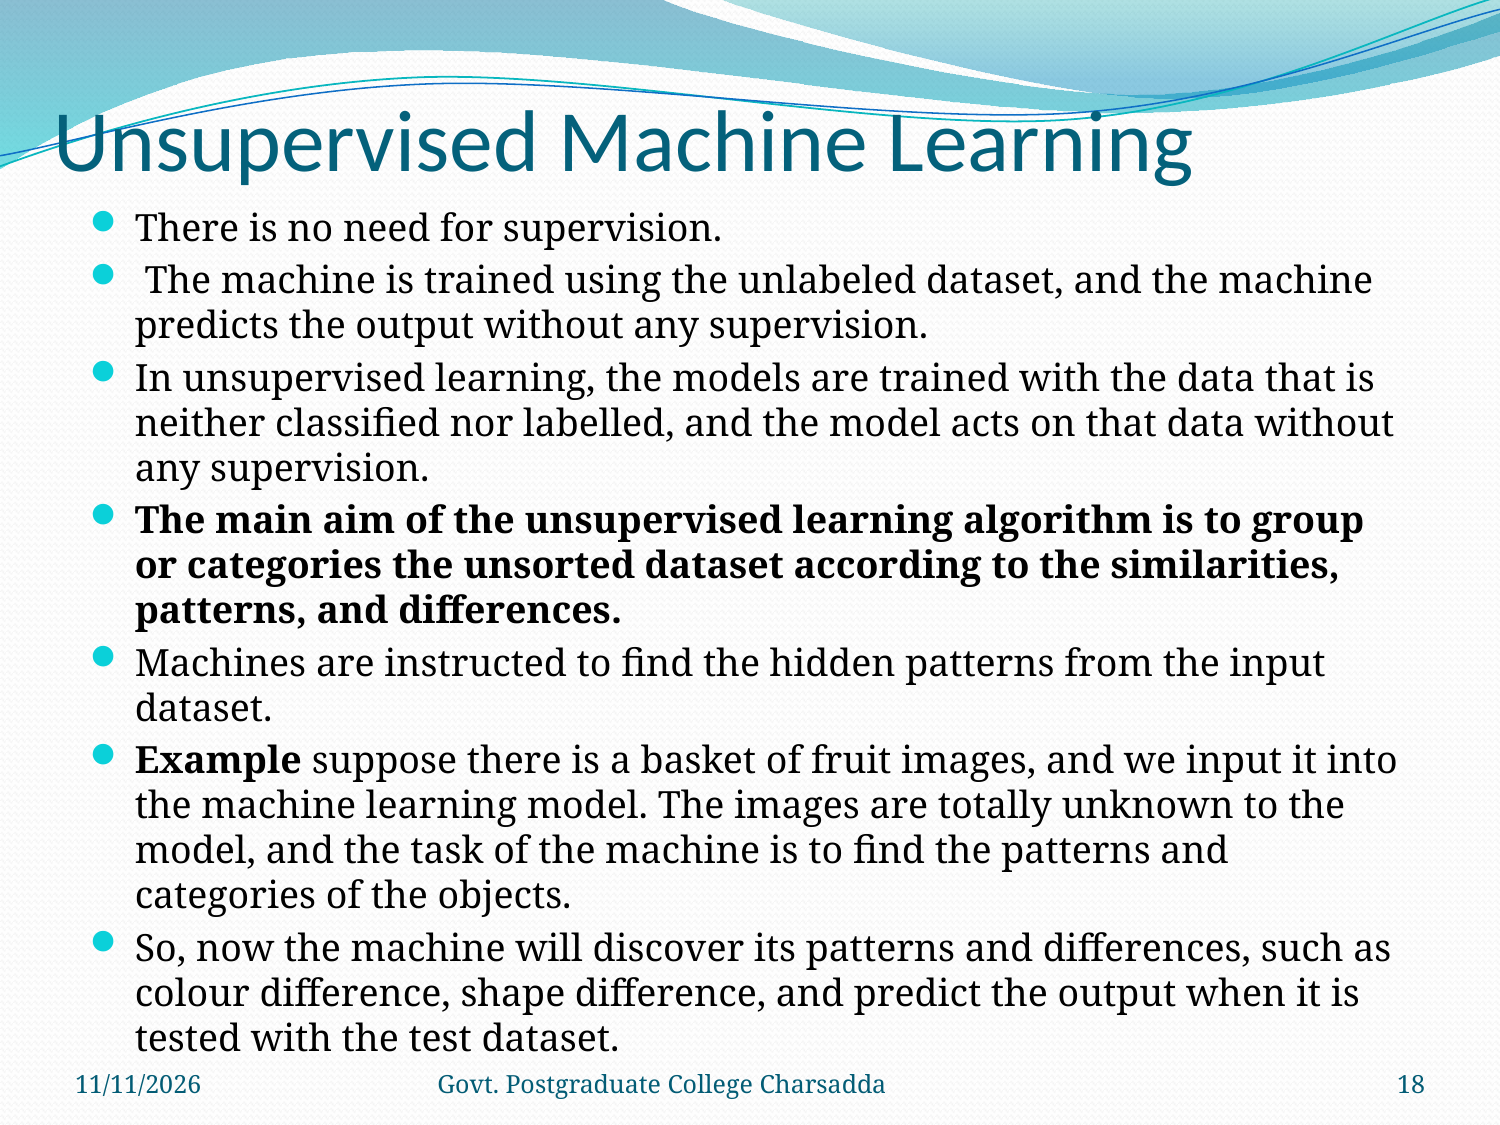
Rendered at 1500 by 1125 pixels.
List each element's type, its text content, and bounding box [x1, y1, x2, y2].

footer Govt. Postgraduate College Charsadda [437, 1042, 988, 1103]
title Unsupervised Machine Learning [53, 1, 1404, 190]
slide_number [75, 1042, 425, 1103]
slide_number 18 [1299, 1042, 1425, 1103]
list There is no need for supervision. The machine is trained using the unlabeled dataset, and the machine predicts the output without any supervision. In unsupervised learning, the models are trained with the data that is neither classified nor labelled, and the model acts on that data without any supervision. The main aim of the unsupervised learning algorithm is to group or categories the unsorted dataset according to the similarities, patterns, and differences. Machines are instructed to find the hidden patterns from the input dataset. Example suppose there is a basket of fruit images, and we input it into the machine learning model. The images are totally unknown to the model, and the task of the machine is to find the patterns and categories of the objects. So, now the machine will discover its patterns and differences, such as colour difference, shape difference, and predict the output when it is tested with the test dataset. [75, 196, 1425, 1038]
